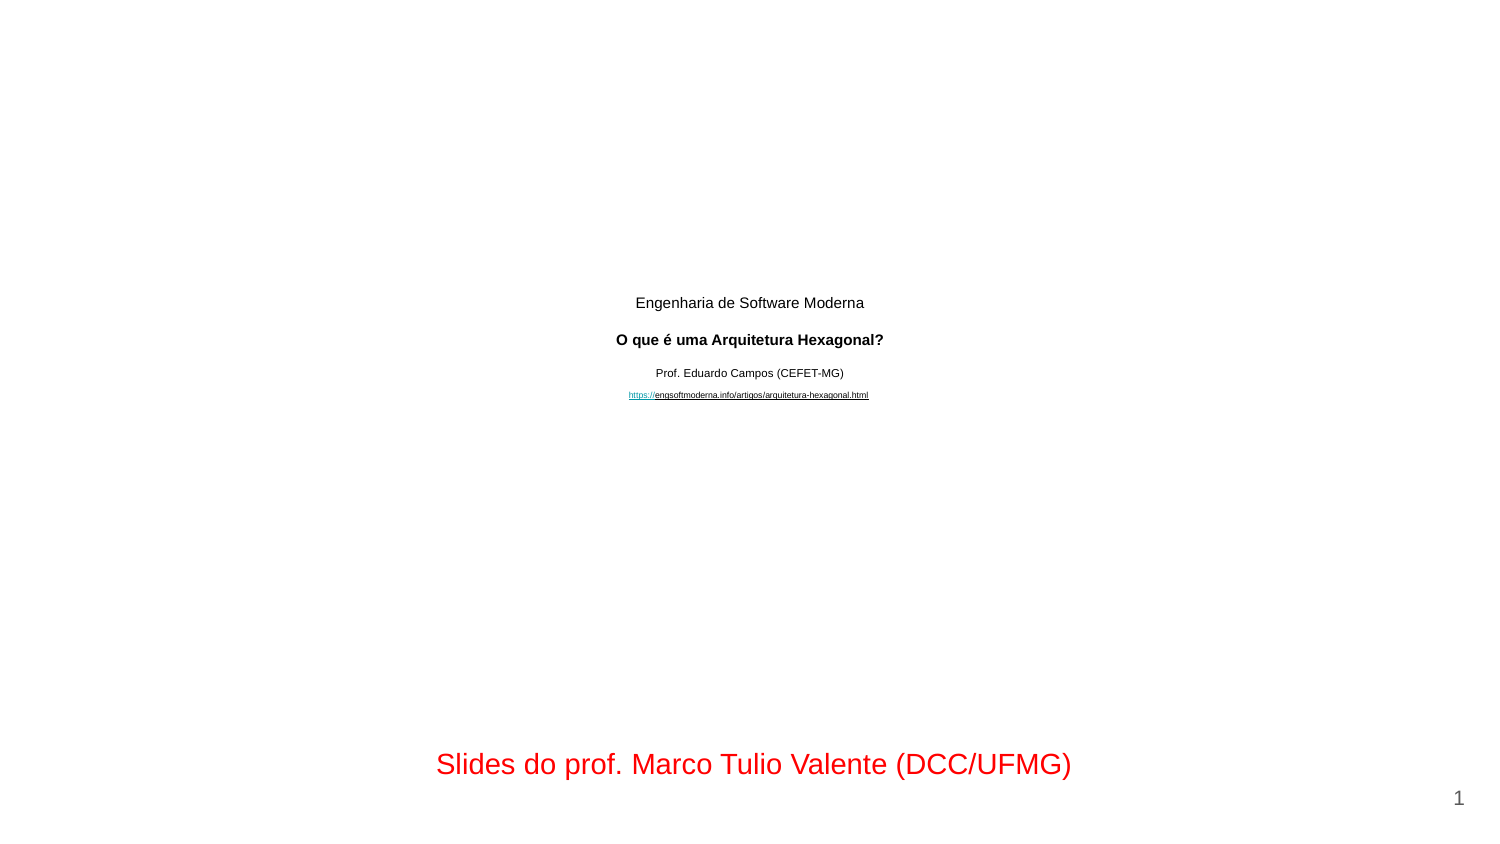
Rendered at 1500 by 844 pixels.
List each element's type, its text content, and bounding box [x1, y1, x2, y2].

slide_number 1 [1389, 764, 1480, 830]
title Engenharia de Software Moderna O que é uma Arquitetura Hexagonal? Prof. Eduardo Campos (CEFET-MG) https://engsoftmoderna.info/artigos/arquitetura-hexagonal.html [51, 277, 1449, 416]
text_box Slides do prof. Marco Tulio Valente (DCC/UFMG) [123, 730, 1386, 818]
